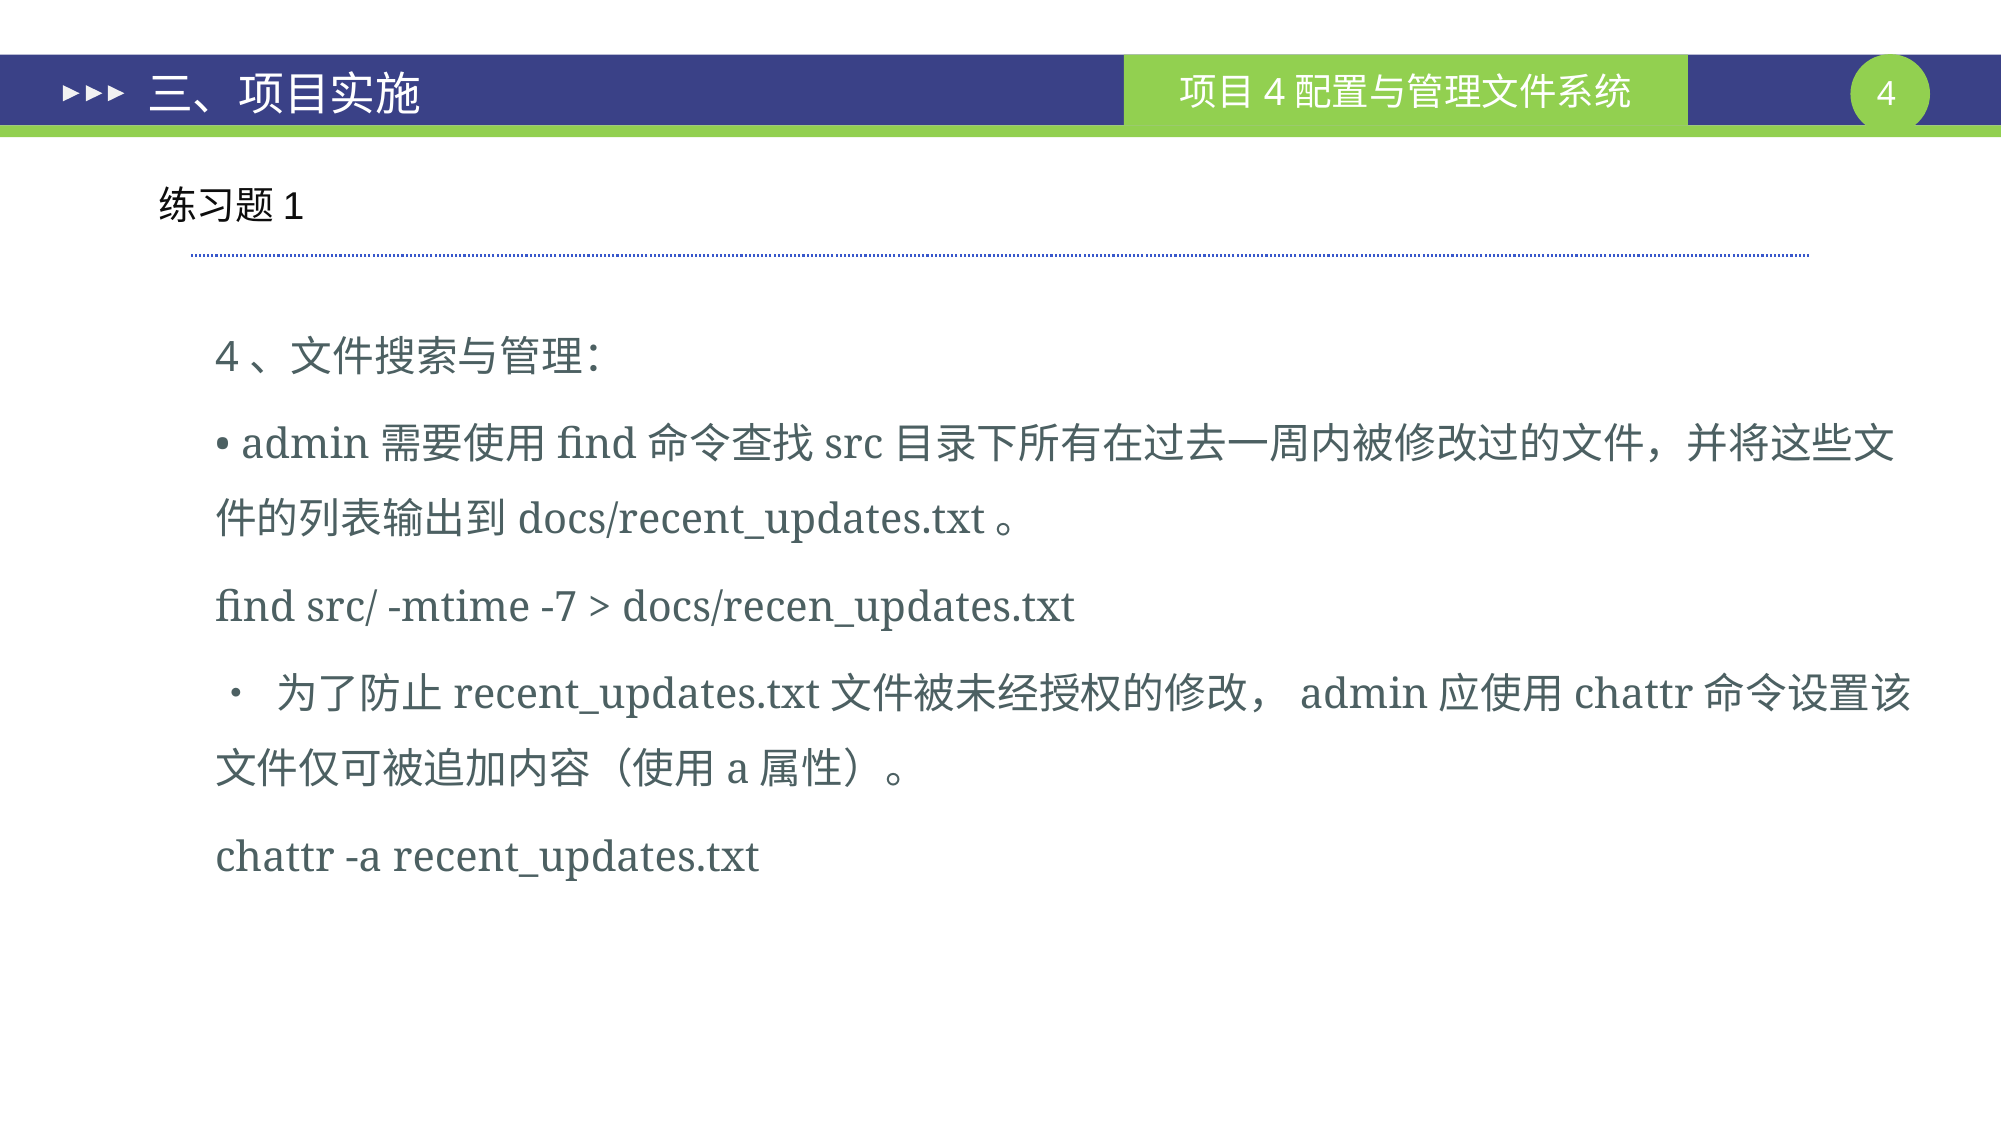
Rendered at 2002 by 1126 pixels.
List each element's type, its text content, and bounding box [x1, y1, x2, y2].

text_box 4、文件搜索与管理： • admin需要使用find命令查找src目录下所有在过去一周内被修改过的文件，并将这些文件的列表输出到docs/recent_updates.txt。 find src/ -mtime -7 > docs/recen_updates.txt • 为了防止recent_updates.txt文件被未经授权的修改，admin应使用chattr命令设置该文件仅可被追加内容（使用a属性）。 chattr -a recent_updates.txt [200, 297, 1934, 977]
list 练习题1 [138, 161, 1901, 238]
title 三、项目实施 [127, 59, 1207, 126]
